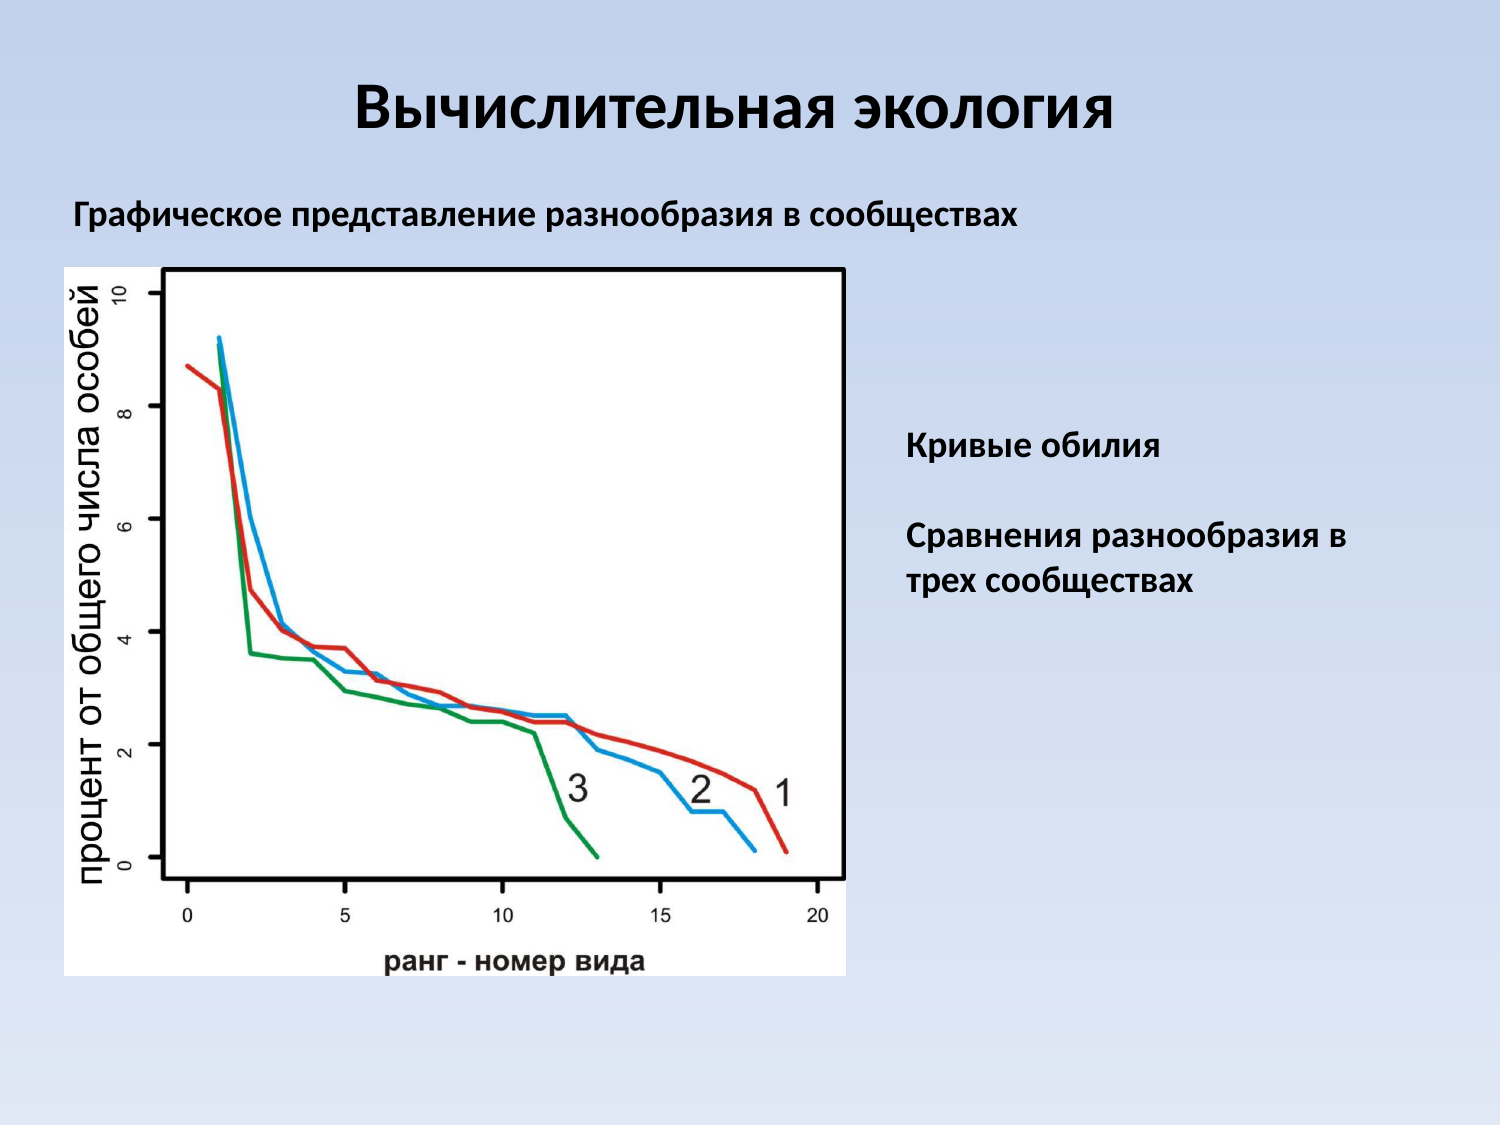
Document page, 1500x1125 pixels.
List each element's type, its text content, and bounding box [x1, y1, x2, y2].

text_box Кривые обилия Сравнения разнообразия в трех сообществах [891, 412, 1388, 608]
list Графическое представление разнообразия в сообществах [58, 181, 1409, 386]
text_box Вычислительная экология [340, 54, 1132, 150]
picture [64, 266, 846, 977]
